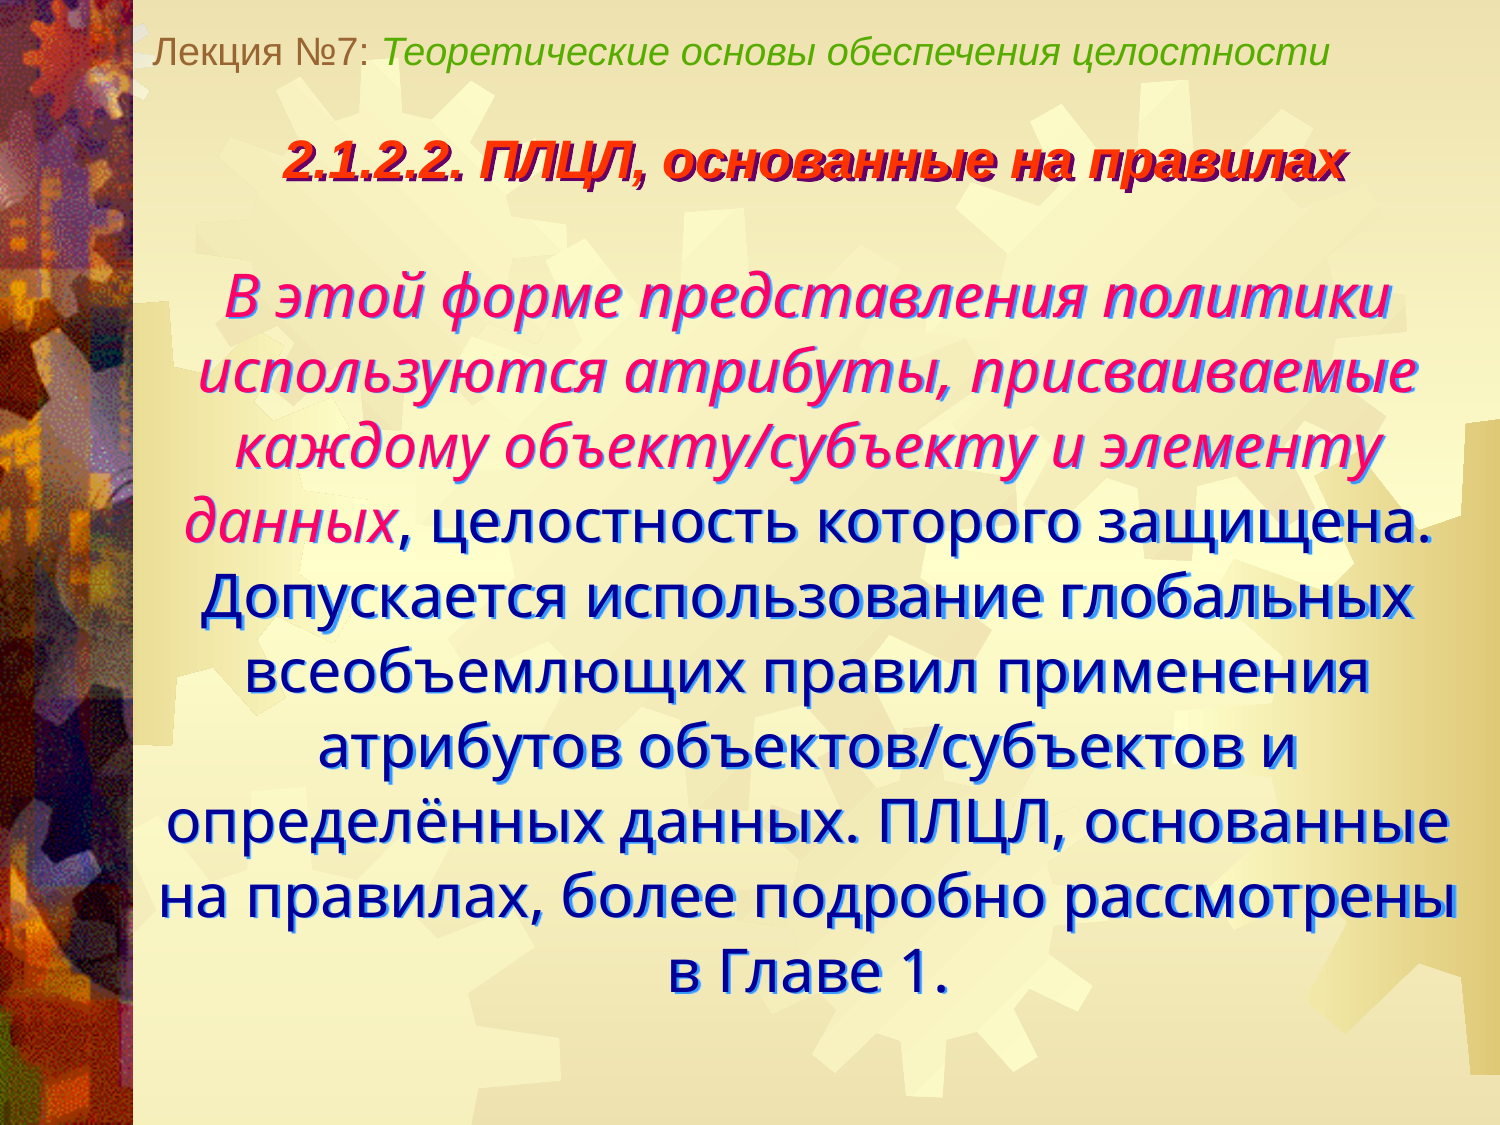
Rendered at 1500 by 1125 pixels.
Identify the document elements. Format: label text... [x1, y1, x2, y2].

text_box Лекция №7: Теоретические основы обеспечения целостности [130, 31, 1500, 74]
text_box 2.1.2.2. ПЛЦЛ, основанные на правилах [130, 132, 1500, 190]
picture [0, 0, 133, 1125]
text_box В этой форме представления политики используются атрибуты, присваиваемые каждому объекту/субъекту и элементу данных, целостность которого защищена. Допускается использование глобальных всеобъемлющих правил применения атрибутов объектов/субъектов и определённых данных. ПЛЦЛ, основанные на правилах, более подробно рассмотрены в Главе 1. [152, 254, 1465, 1005]
